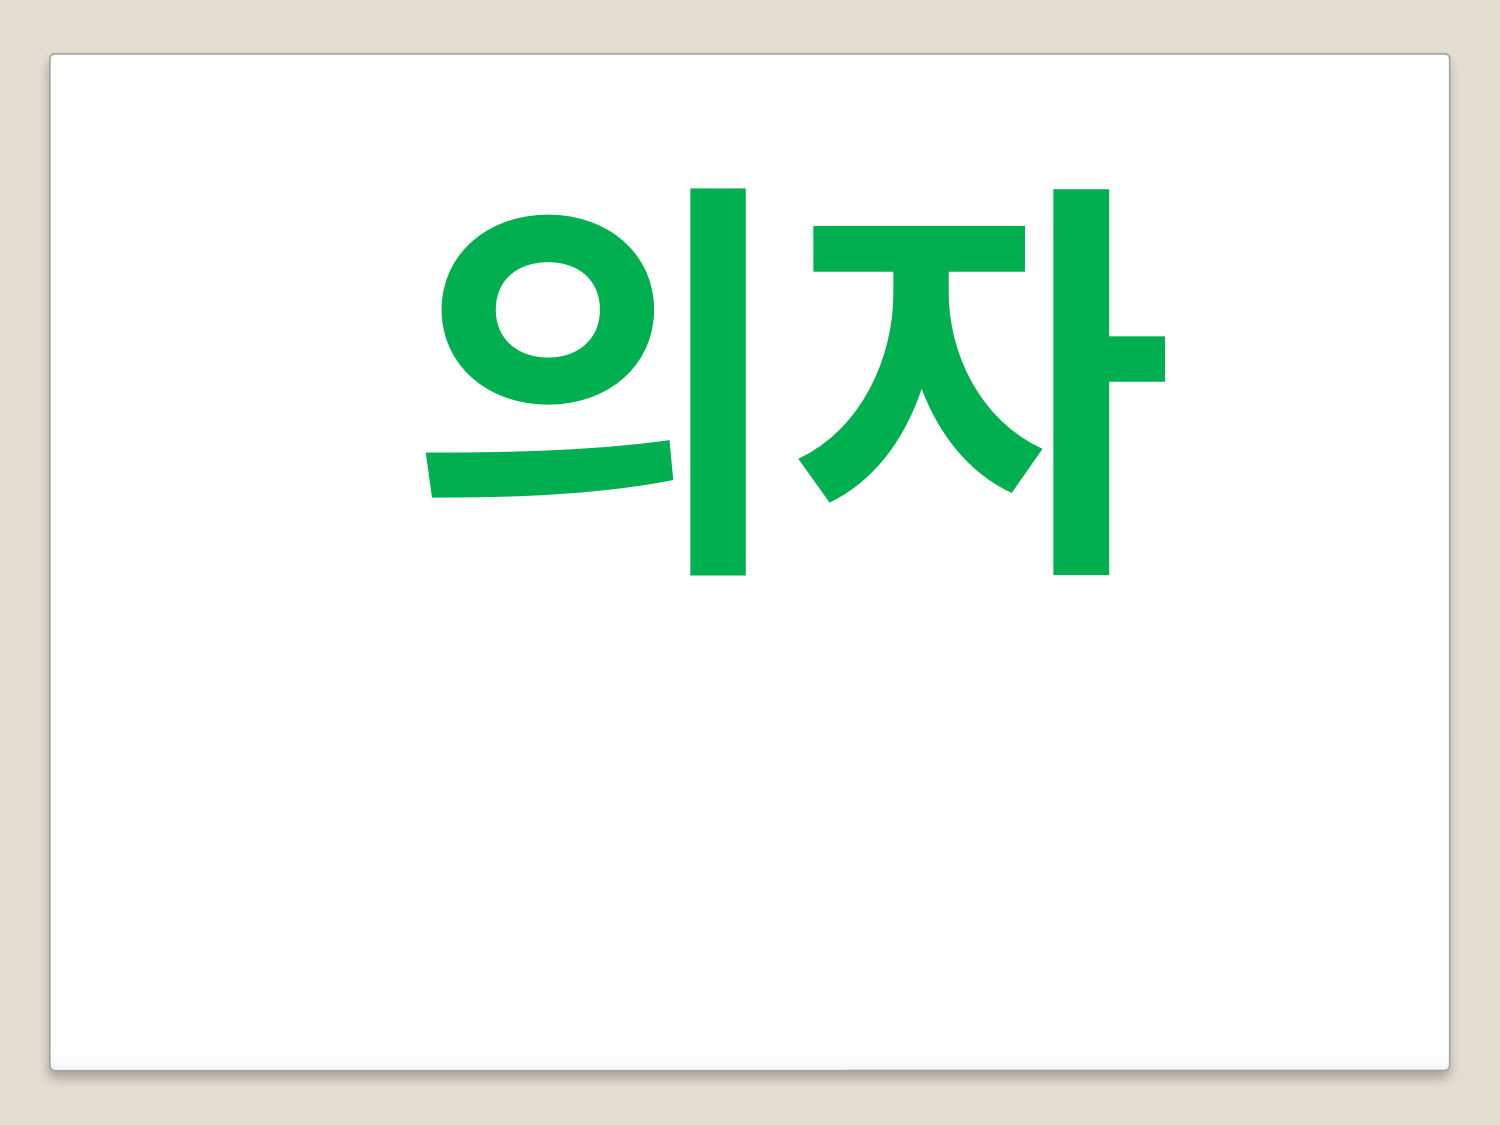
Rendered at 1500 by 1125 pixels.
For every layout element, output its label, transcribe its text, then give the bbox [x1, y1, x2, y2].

text_box 의자 [129, 114, 1451, 989]
